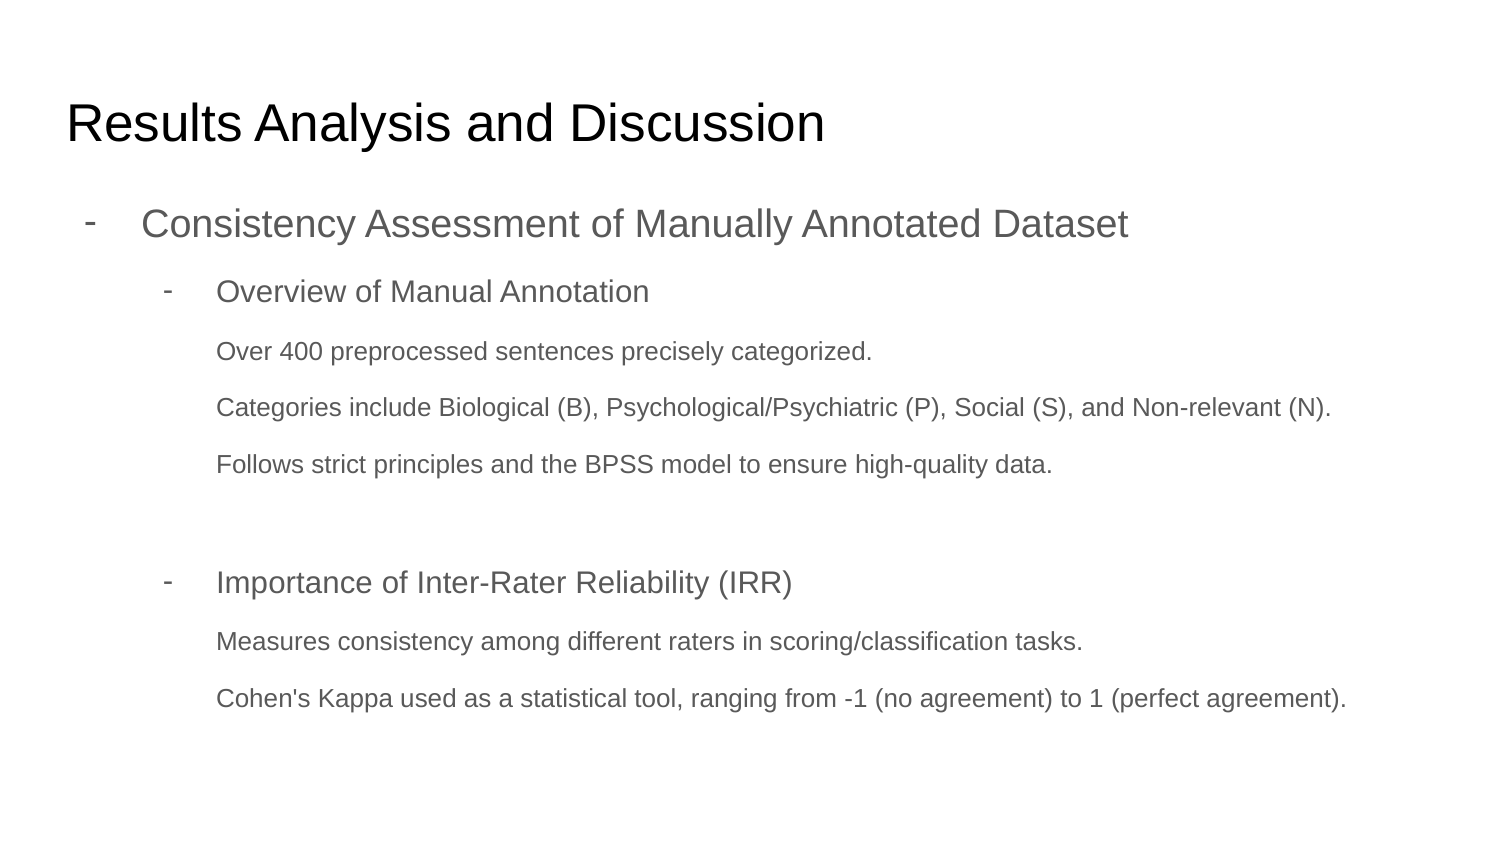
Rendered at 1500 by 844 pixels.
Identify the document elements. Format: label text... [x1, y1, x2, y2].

title Results Analysis and Discussion [51, 72, 1449, 167]
list Consistency Assessment of Manually Annotated Dataset Overview of Manual Annotation Over 400 preprocessed sentences precisely categorized. Categories include Biological (B), Psychological/Psychiatric (P), Social (S), and Non-relevant (N). Follows strict principles and the BPSS model to ensure high-quality data. Importance of Inter-Rater Reliability (IRR) Measures consistency among different raters in scoring/classification tasks. Cohen's Kappa used as a statistical tool, ranging from -1 (no agreement) to 1 (perfect agreement). [51, 175, 1436, 833]
